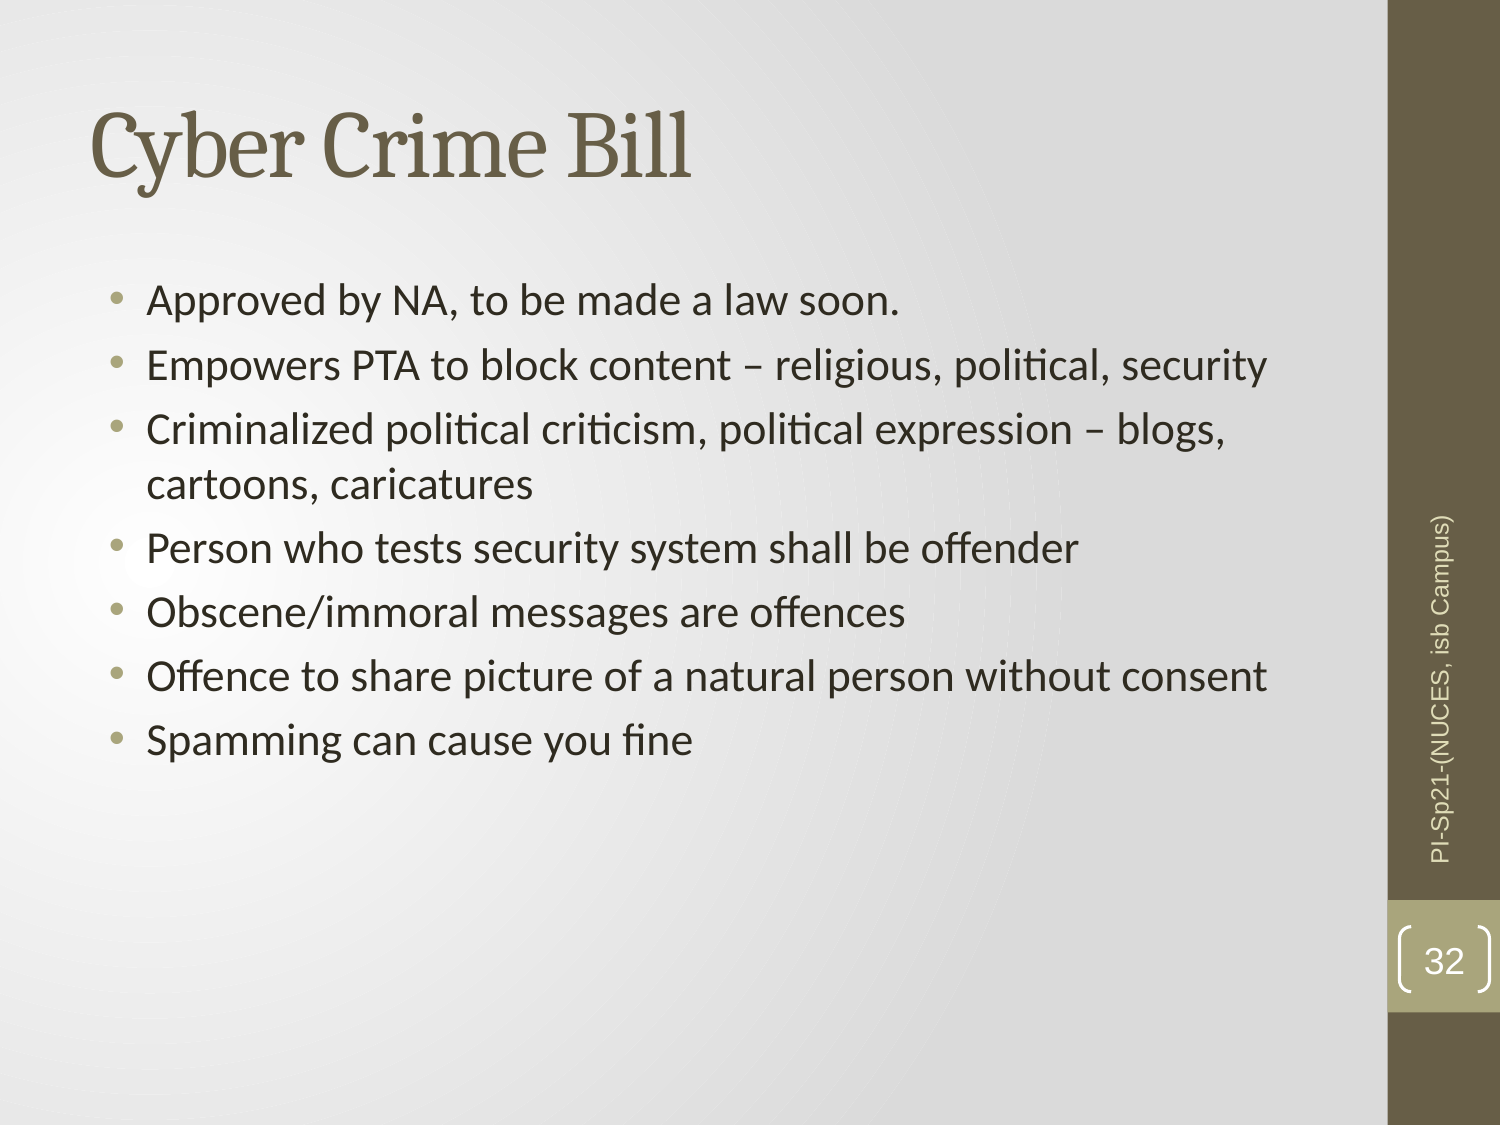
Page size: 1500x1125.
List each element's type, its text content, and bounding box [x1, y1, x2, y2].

footer PI-Sp21-(NUCES, isb Campus) [1408, 500, 1469, 889]
title Cyber Crime Bill [75, 45, 1325, 233]
slide_number 32 [1397, 925, 1492, 994]
list Approved by NA, to be made a law soon. Empowers PTA to block content – religious, political, security Criminalized political criticism, political expression – blogs, cartoons, caricatures Person who tests security system shall be offender Obscene/immoral messages are offences Offence to share picture of a natural person without consent Spamming can cause you fine [75, 262, 1325, 1050]
